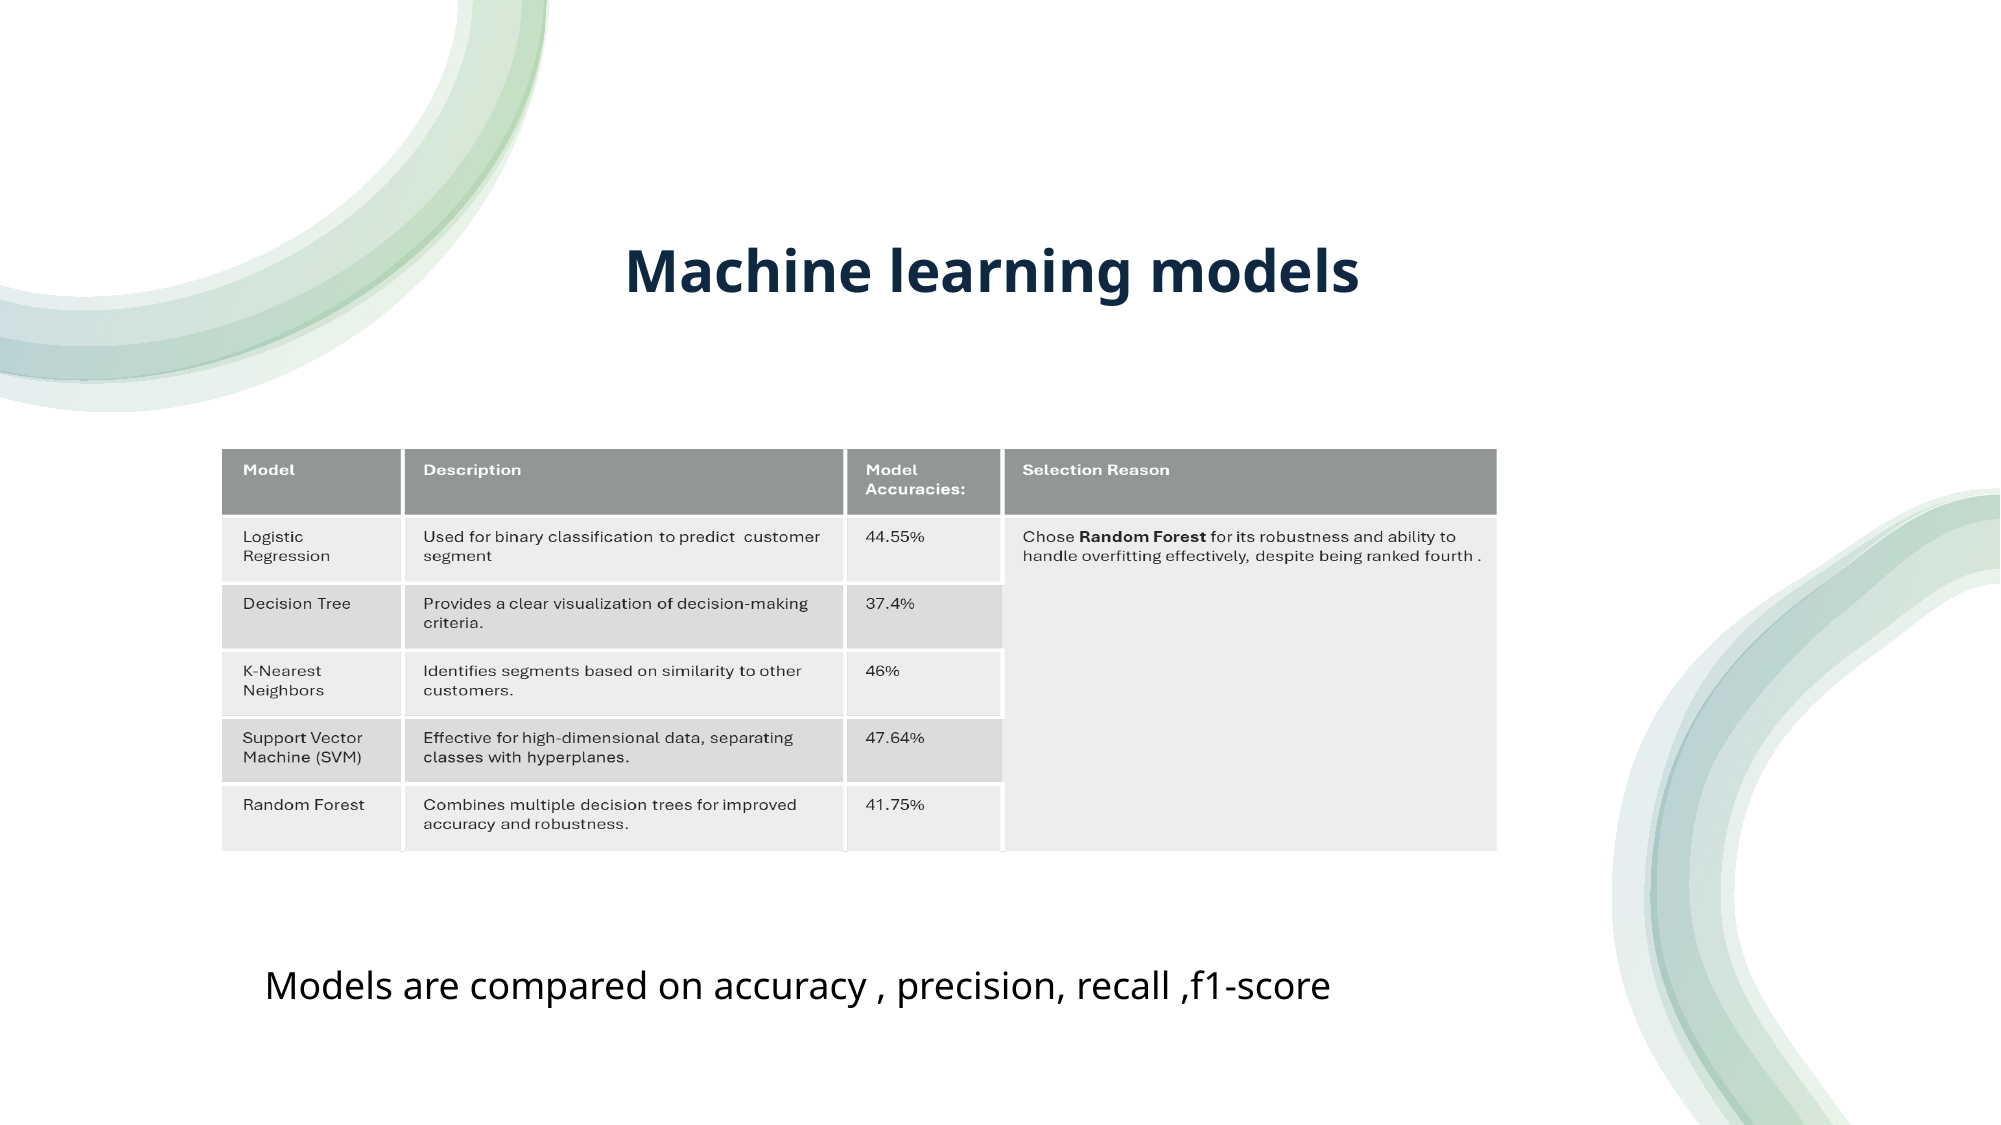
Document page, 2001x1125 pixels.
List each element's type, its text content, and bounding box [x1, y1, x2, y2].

title Machine learning models [550, 152, 1807, 313]
text_box [0, 0, 2000, 1125]
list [221, 449, 1500, 854]
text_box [0, 0, 550, 413]
text_box Models are compared on accuracy , precision, recall ,f1-score [249, 954, 1471, 1014]
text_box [1487, 611, 2000, 1002]
